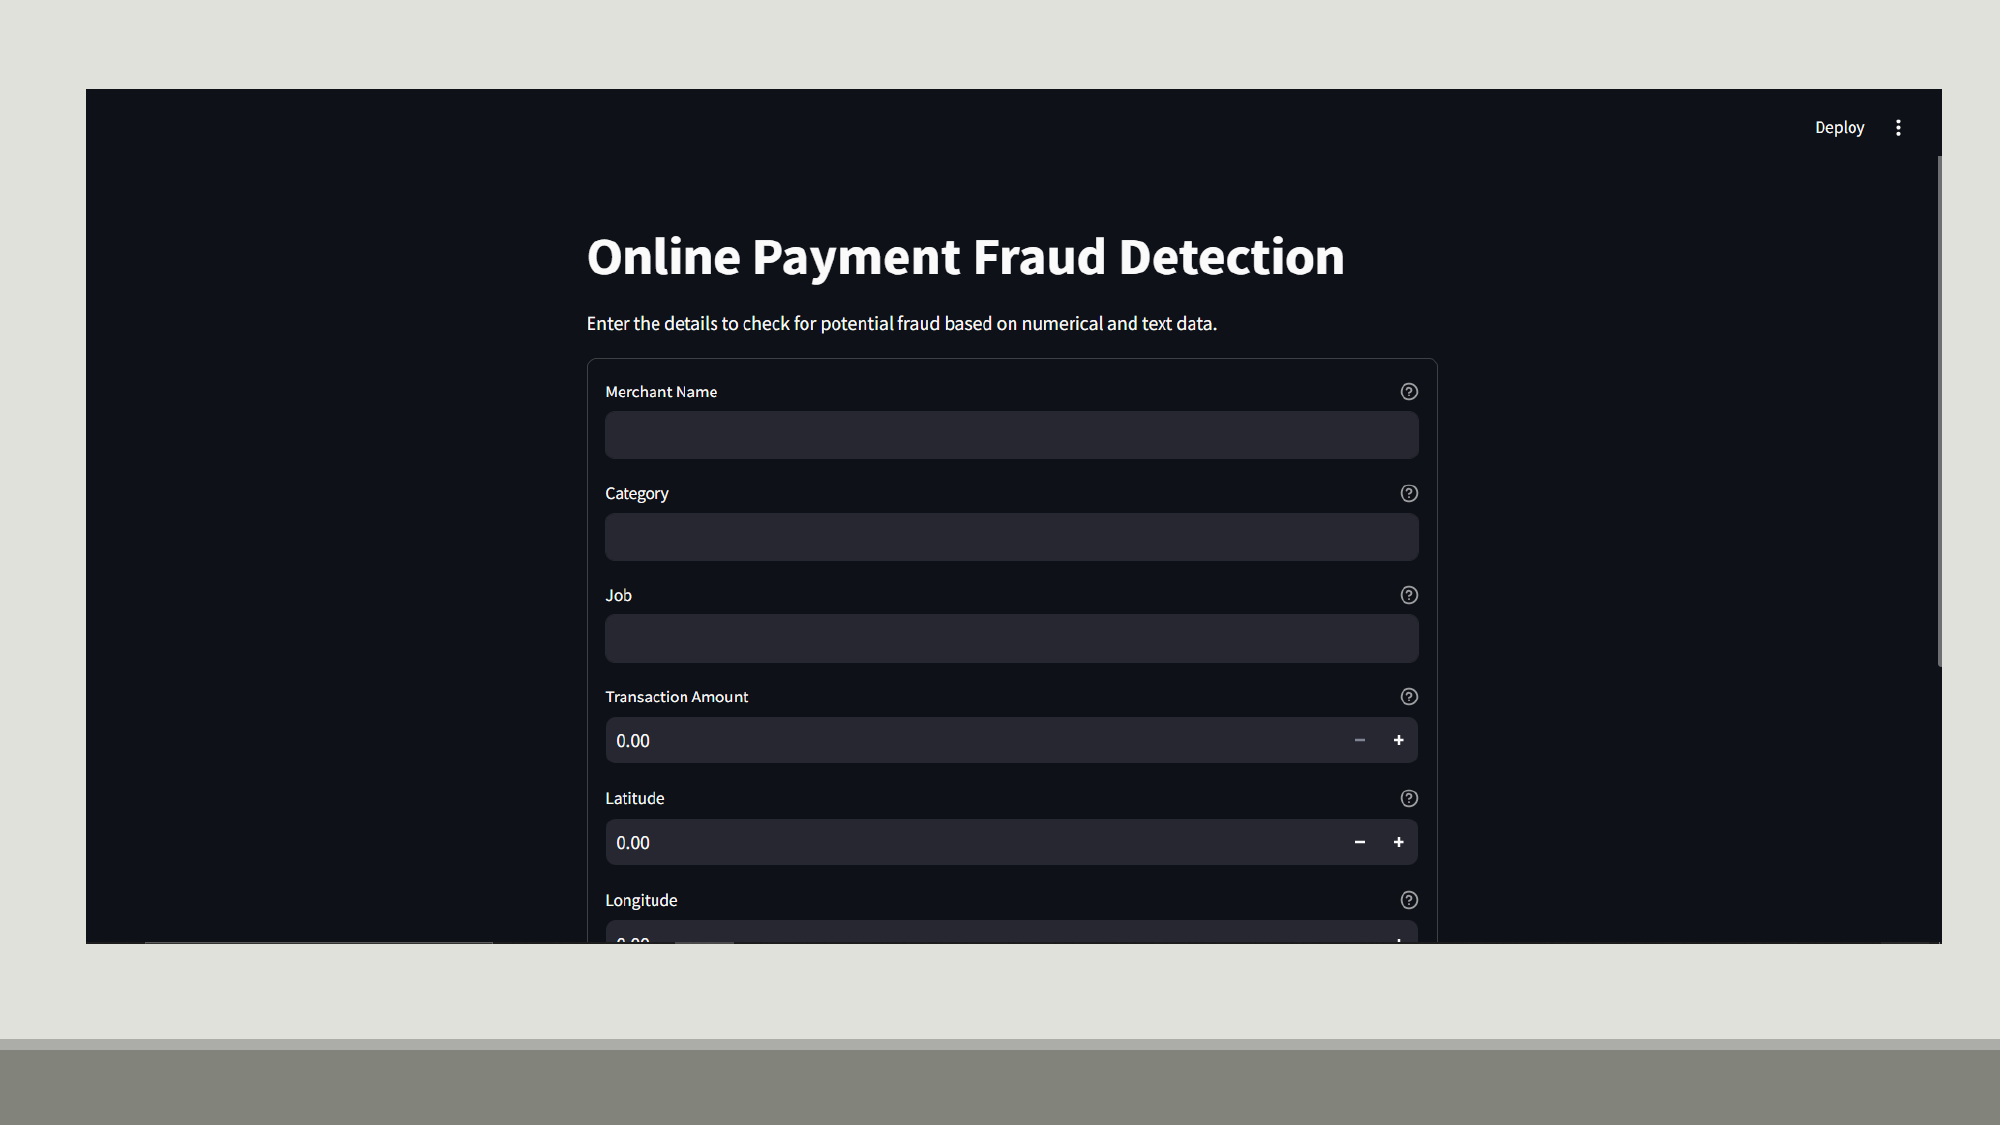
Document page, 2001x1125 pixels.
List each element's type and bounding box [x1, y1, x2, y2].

list [86, 88, 1943, 944]
